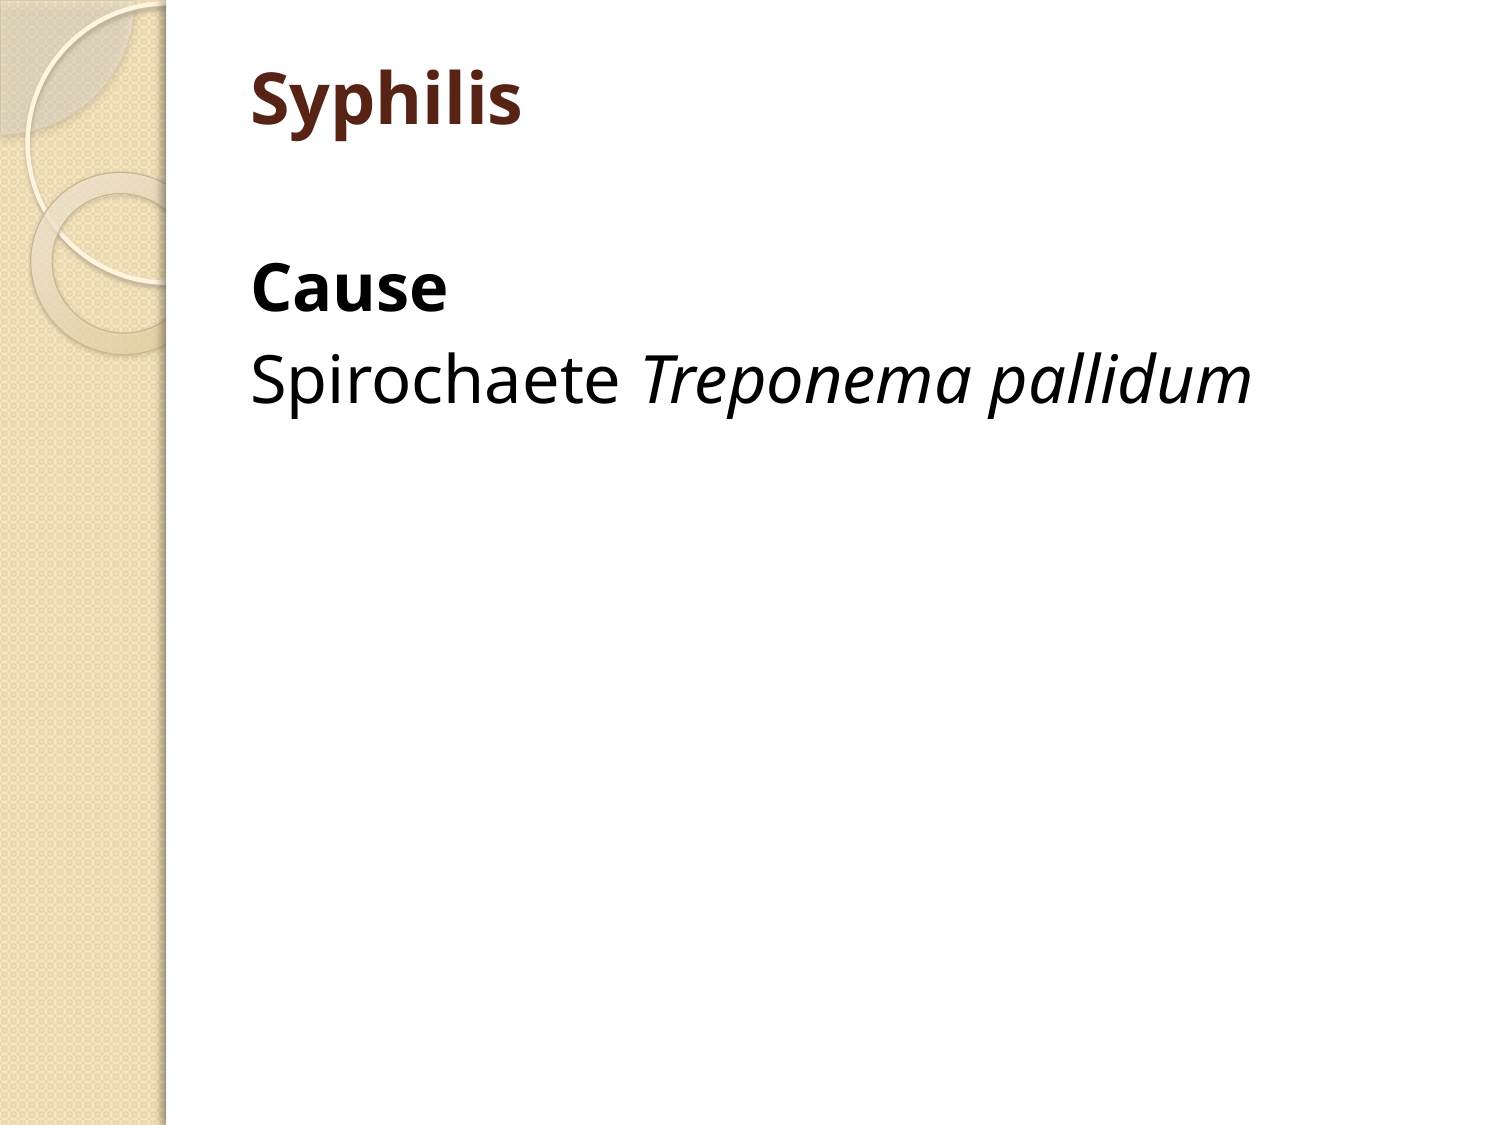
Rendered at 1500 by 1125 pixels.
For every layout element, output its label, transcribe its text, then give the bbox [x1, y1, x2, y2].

list Cause Spirochaete Treponema pallidum [235, 237, 1466, 1025]
title Syphilis [235, 45, 1466, 233]
